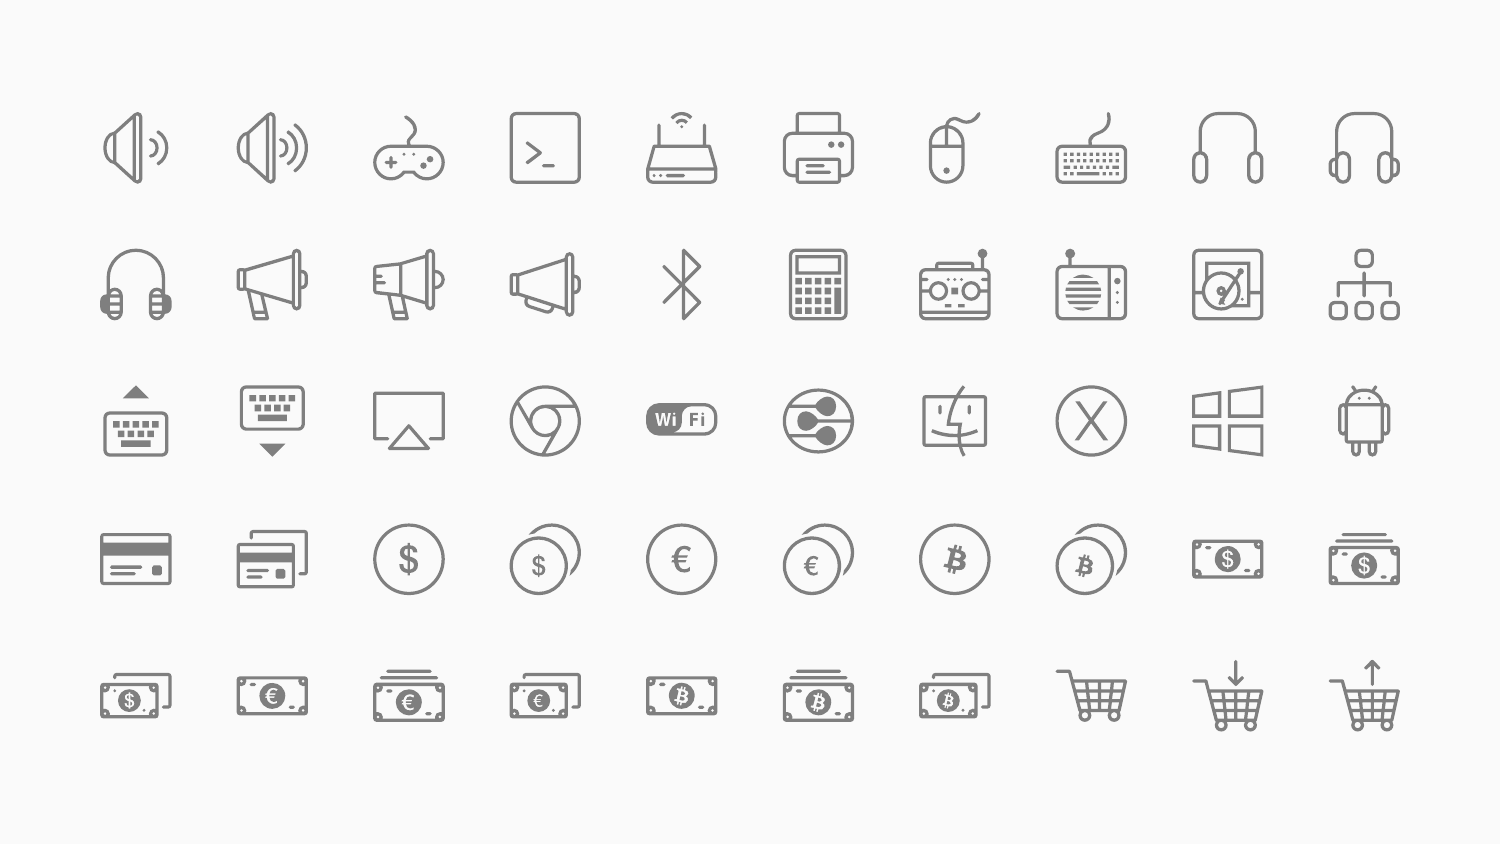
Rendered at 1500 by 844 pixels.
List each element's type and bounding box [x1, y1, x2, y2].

text_box [1338, 385, 1391, 457]
text_box [509, 385, 581, 457]
text_box [522, 672, 581, 709]
text_box [789, 676, 848, 680]
text_box [100, 533, 172, 586]
text_box [509, 252, 581, 317]
text_box [919, 682, 978, 719]
text_box [113, 672, 172, 709]
text_box [801, 523, 855, 576]
text_box [1192, 679, 1264, 732]
text_box [1055, 248, 1128, 321]
text_box [1192, 391, 1222, 418]
text_box [1328, 111, 1400, 184]
text_box [1354, 300, 1374, 321]
text_box [1055, 536, 1115, 596]
text_box [1074, 523, 1128, 576]
text_box [646, 676, 718, 716]
text_box [1227, 424, 1264, 457]
text_box [1055, 669, 1128, 722]
text_box [373, 523, 445, 596]
text_box [788, 248, 848, 321]
text_box [1328, 679, 1400, 732]
text_box [236, 542, 295, 589]
text_box [1328, 545, 1400, 586]
text_box [919, 523, 991, 596]
text_box [259, 443, 286, 457]
text_box [1380, 300, 1400, 321]
text_box [239, 385, 305, 431]
text_box [103, 411, 169, 457]
text_box [286, 130, 299, 166]
text_box [379, 676, 439, 680]
text_box [373, 248, 445, 321]
text_box [236, 676, 308, 716]
text_box [236, 248, 308, 321]
text_box [662, 248, 702, 321]
text_box [122, 385, 149, 399]
text_box [156, 130, 169, 166]
text_box [100, 682, 159, 719]
text_box [675, 118, 688, 125]
text_box [1364, 659, 1381, 687]
text_box [1335, 539, 1394, 543]
text_box [670, 111, 693, 120]
text_box [236, 111, 276, 184]
text_box [922, 385, 988, 457]
text_box [782, 388, 855, 454]
text_box [100, 248, 172, 321]
text_box [1192, 111, 1264, 184]
text_box [782, 682, 855, 722]
text_box [1055, 111, 1128, 184]
text_box [1328, 300, 1348, 321]
text_box [293, 123, 308, 173]
text_box [782, 111, 855, 184]
text_box [509, 536, 568, 596]
text_box [1192, 539, 1264, 579]
text_box [386, 669, 432, 673]
text_box [509, 682, 568, 719]
text_box [387, 424, 431, 451]
text_box [509, 111, 581, 184]
text_box [278, 138, 289, 158]
text_box [1227, 659, 1244, 687]
text_box [931, 672, 991, 709]
text_box [373, 391, 445, 441]
text_box [646, 123, 718, 184]
text_box [1192, 248, 1264, 321]
text_box [646, 403, 718, 436]
text_box [1341, 533, 1387, 537]
text_box [148, 138, 159, 158]
text_box [646, 523, 718, 596]
text_box [1227, 385, 1264, 418]
text_box [1354, 248, 1374, 269]
text_box [919, 248, 991, 321]
text_box [103, 111, 143, 184]
text_box [528, 523, 581, 576]
text_box [928, 112, 981, 184]
text_box [782, 536, 842, 596]
text_box [1192, 424, 1222, 451]
text_box [373, 115, 445, 181]
text_box [1055, 385, 1128, 457]
text_box [249, 529, 308, 576]
text_box [1336, 271, 1392, 298]
text_box [795, 669, 842, 673]
text_box [373, 682, 445, 722]
